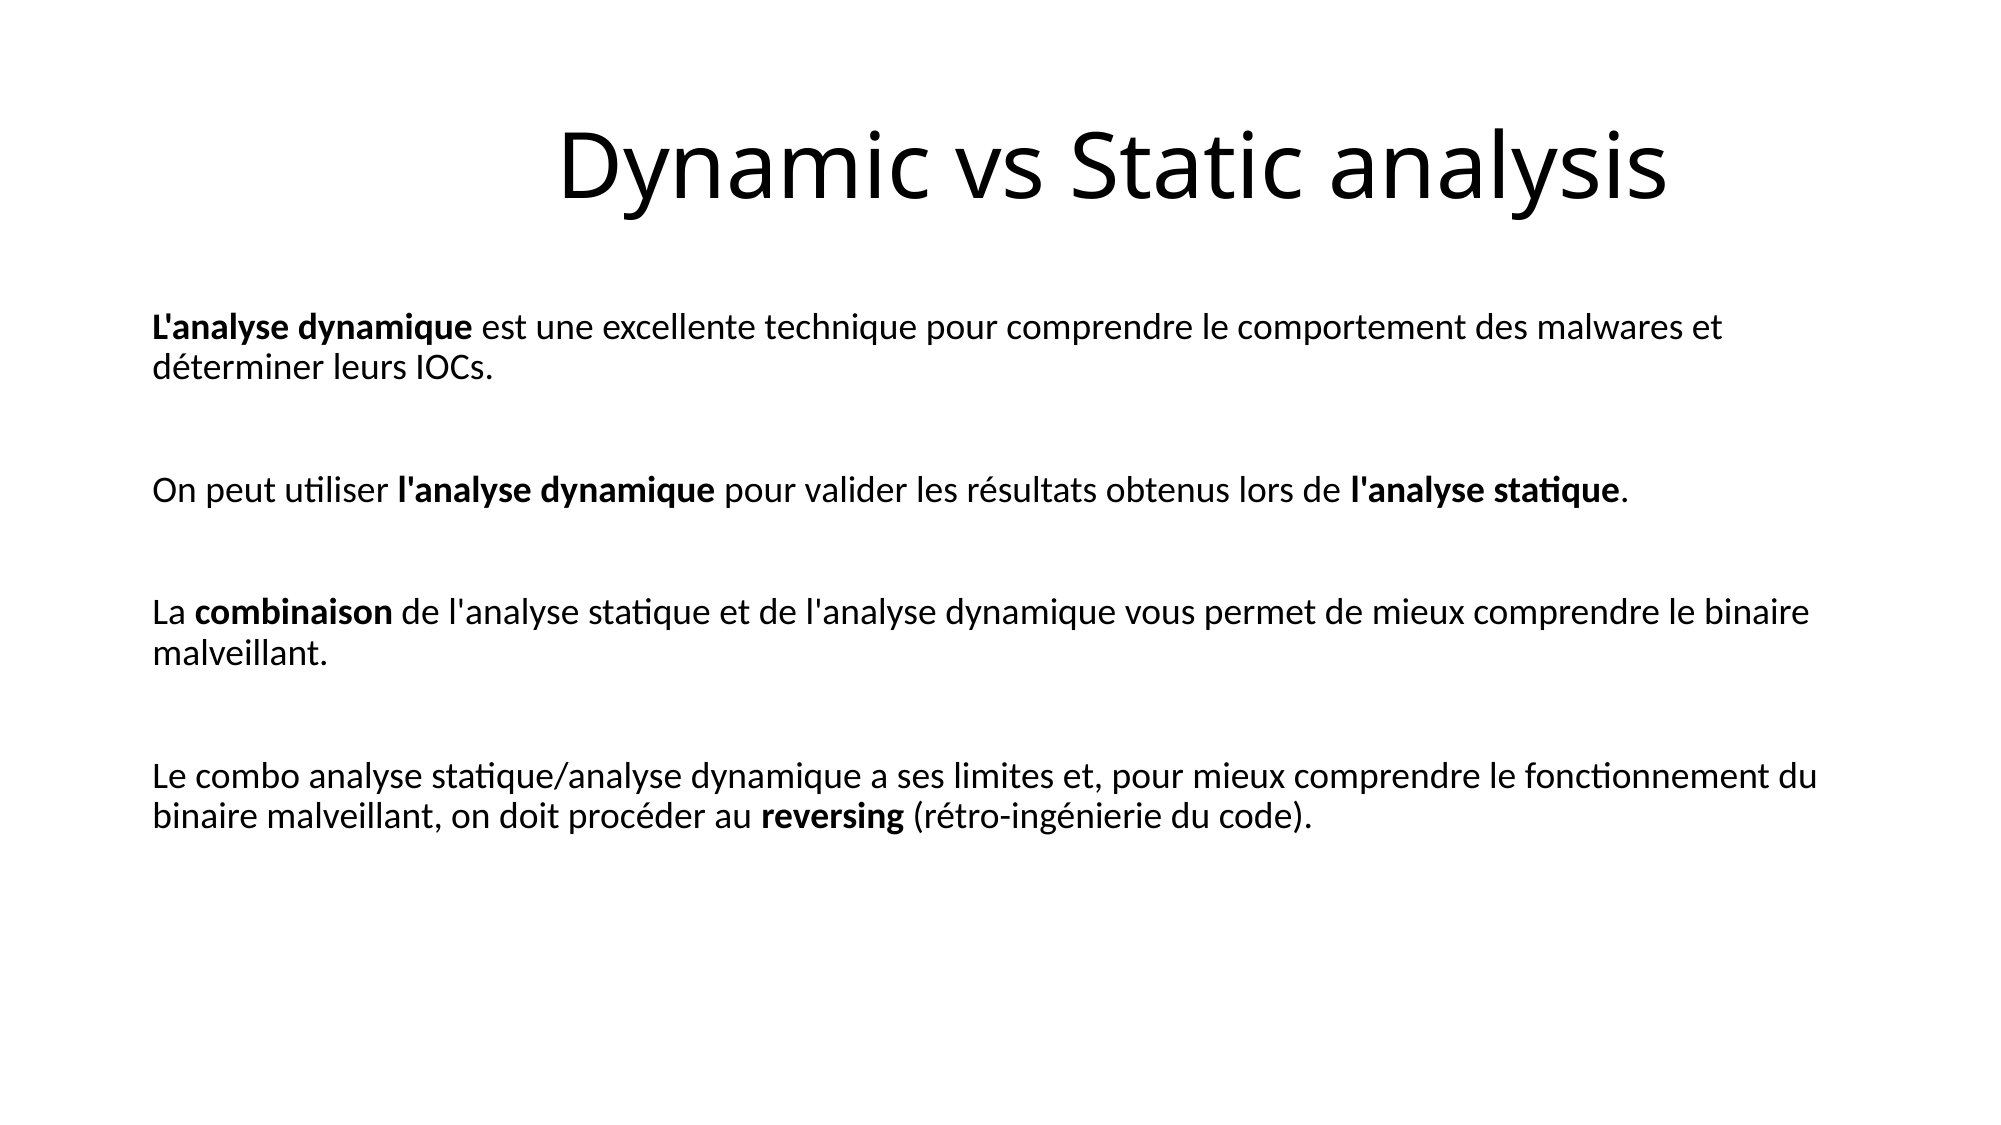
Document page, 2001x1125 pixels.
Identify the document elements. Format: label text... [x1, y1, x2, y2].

title Dynamic vs Static analysis [137, 59, 1863, 278]
list L'analyse dynamique est une excellente technique pour comprendre le comportement des malwares et déterminer leurs IOCs. On peut utiliser l'analyse dynamique pour valider les résultats obtenus lors de l'analyse statique. La combinaison de l'analyse statique et de l'analyse dynamique vous permet de mieux comprendre le binaire malveillant. Le combo analyse statique/analyse dynamique a ses limites et, pour mieux comprendre le fonctionnement du binaire malveillant, on doit procéder au reversing (rétro-ingénierie du code). [137, 299, 1863, 1014]
